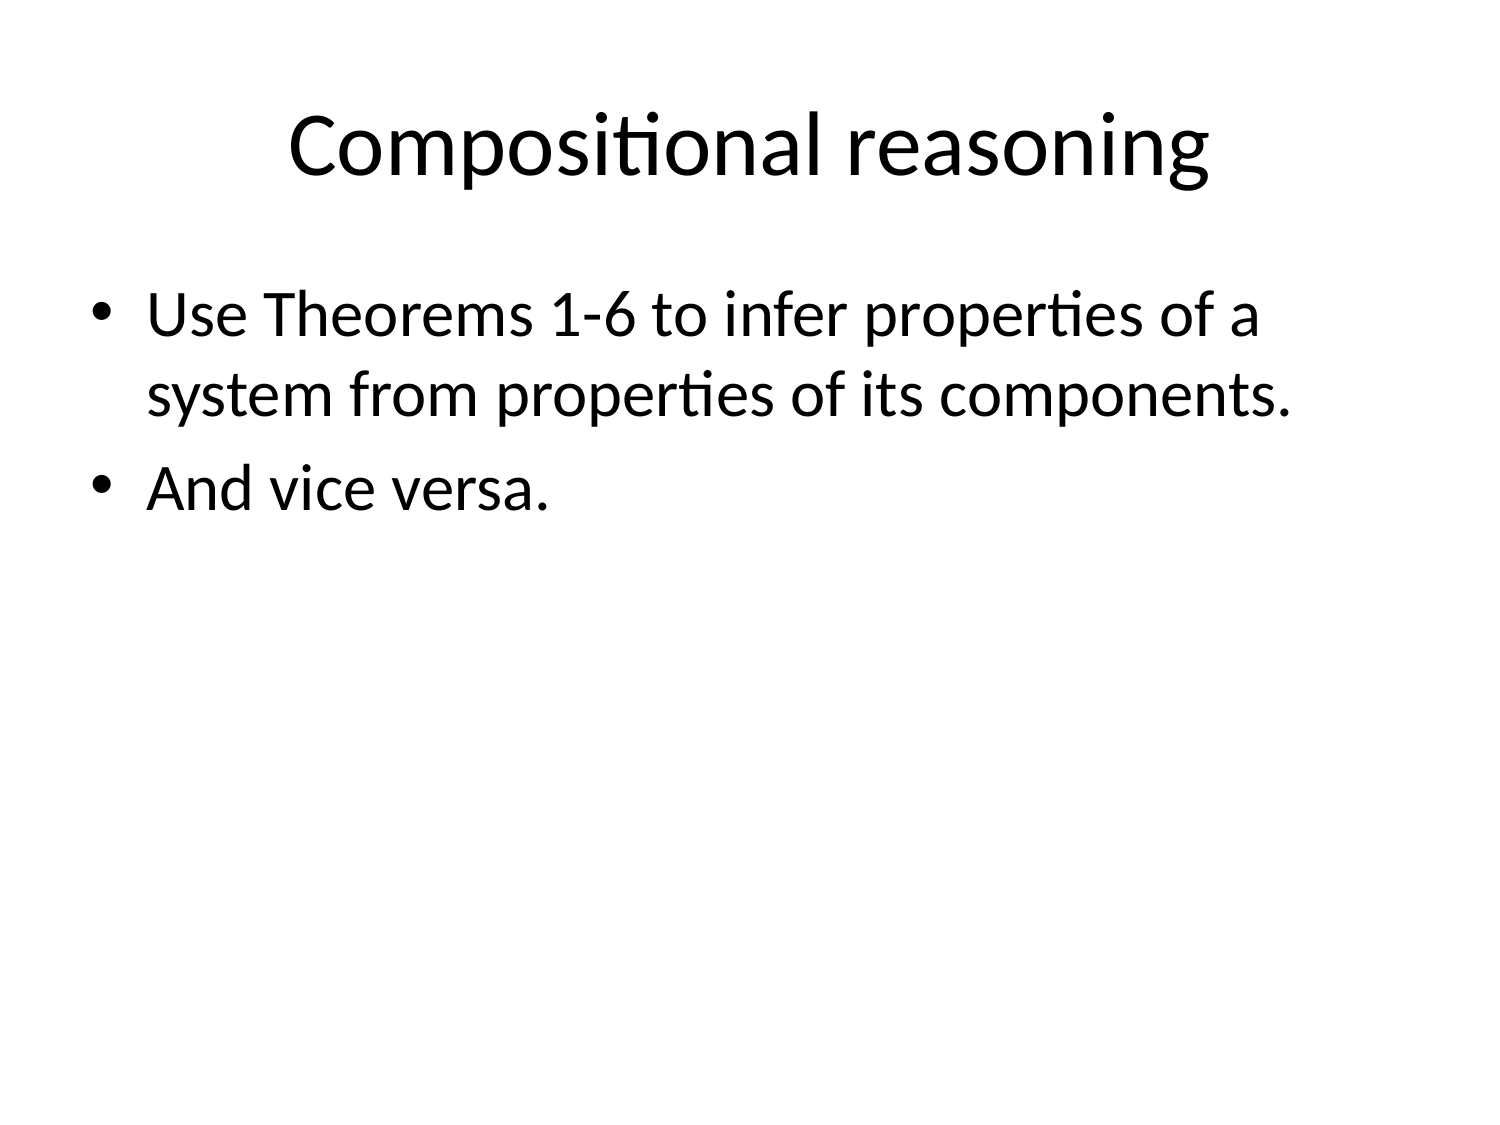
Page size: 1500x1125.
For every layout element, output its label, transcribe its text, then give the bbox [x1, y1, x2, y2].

title Compositional reasoning [75, 45, 1425, 233]
list Use Theorems 1-6 to infer properties of a system from properties of its components. And vice versa. [75, 262, 1425, 1005]
